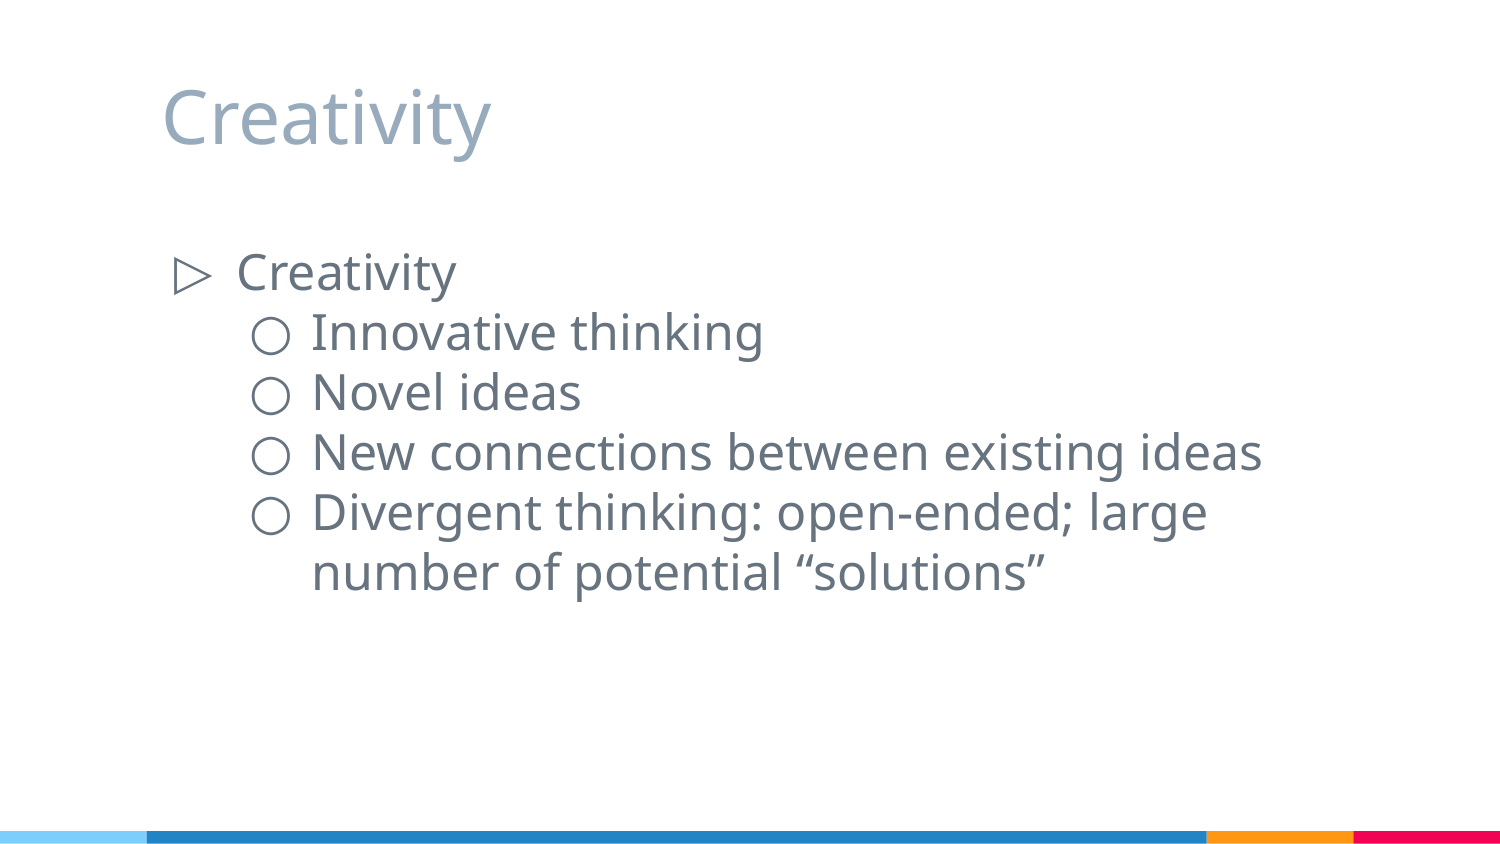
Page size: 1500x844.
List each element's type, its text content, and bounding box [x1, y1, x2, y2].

title Creativity [146, 33, 1207, 175]
list Creativity Innovative thinking Novel ideas New connections between existing ideas Divergent thinking: open-ended; large number of potential “solutions” [146, 225, 1295, 809]
